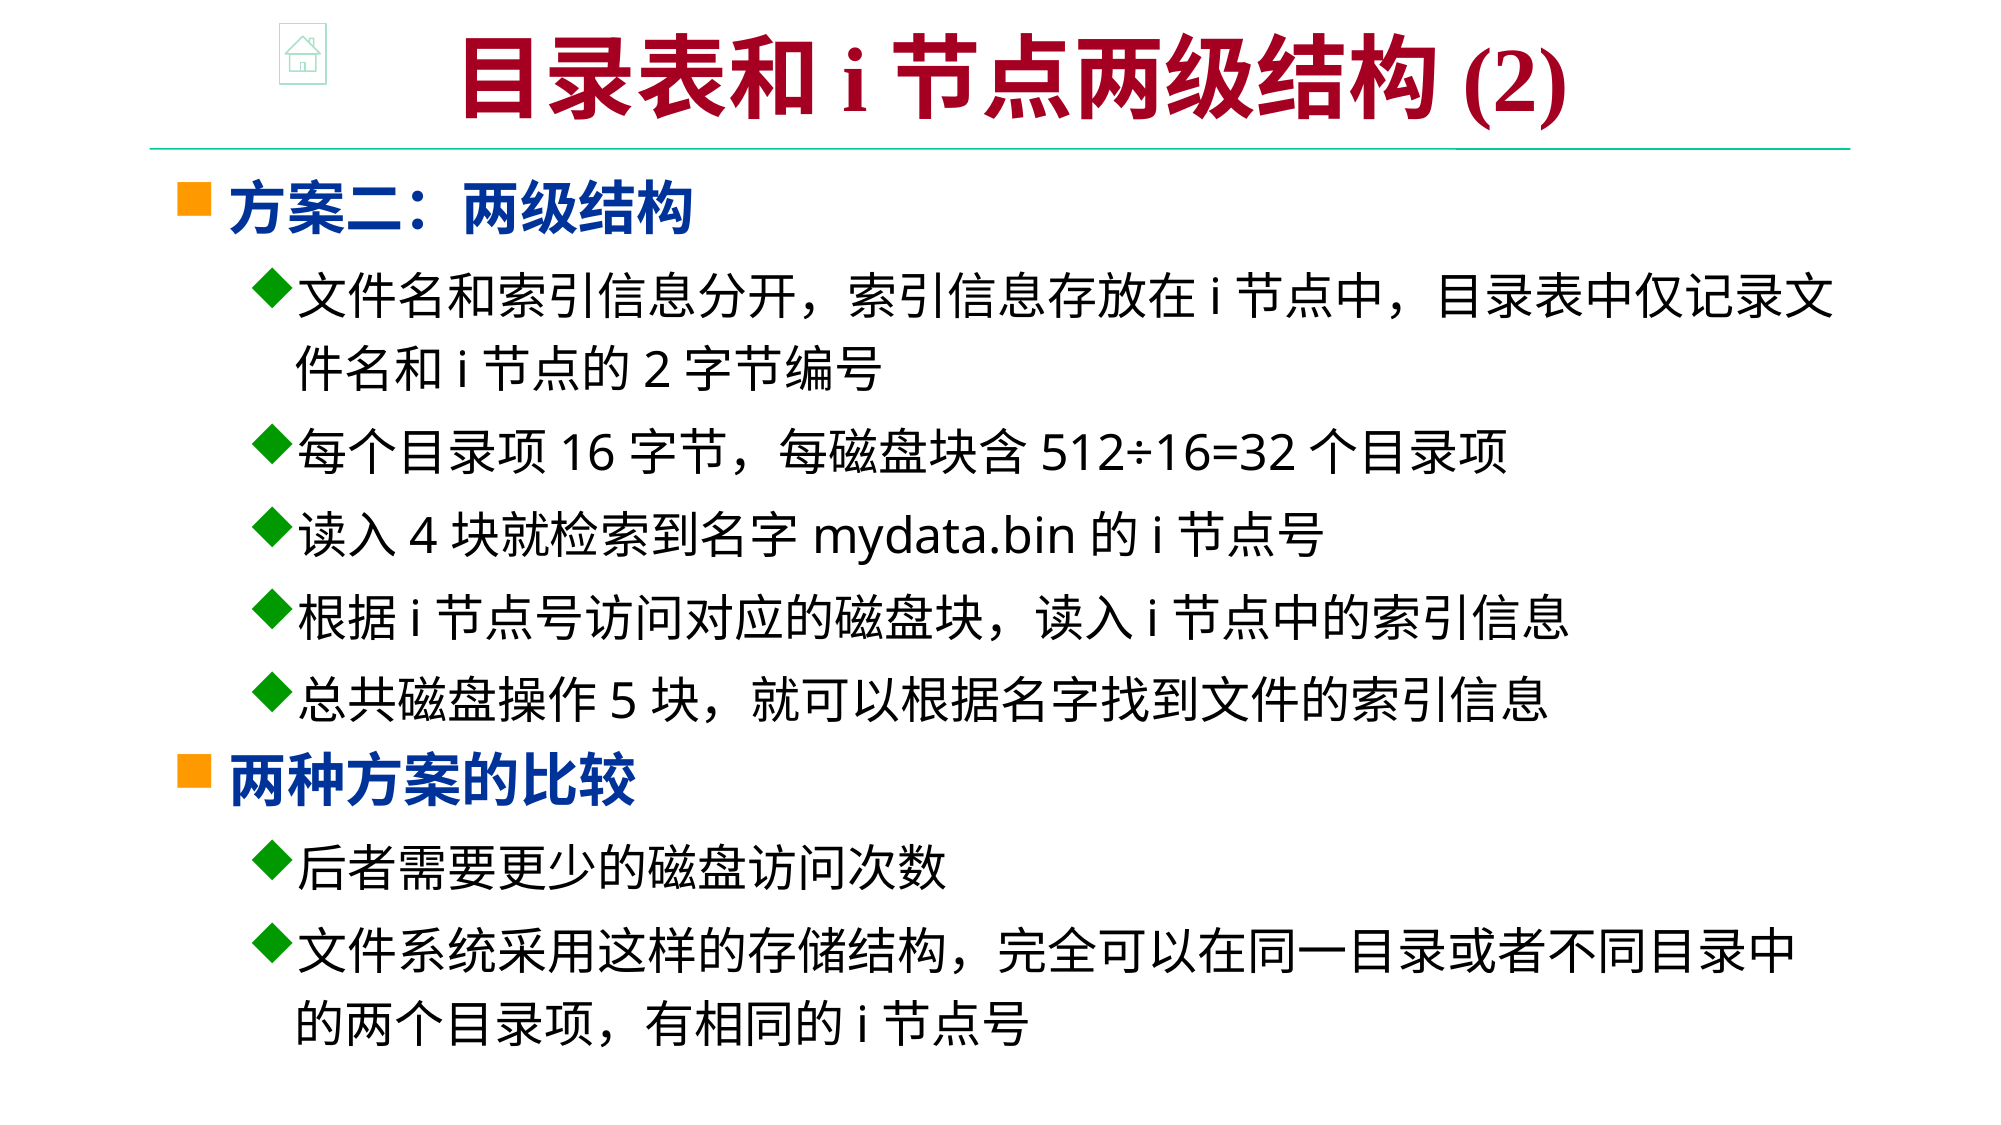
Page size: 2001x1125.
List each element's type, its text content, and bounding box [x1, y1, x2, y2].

text_box 目录表和i节点两级结构(2) [373, 18, 1649, 149]
text_box [279, 23, 327, 84]
text_box 方案二：两级结构 文件名和索引信息分开，索引信息存放在i节点中，目录表中仅记录文件名和i节点的2字节编号 每个目录项16字节，每磁盘块含512÷16=32个目录项 读入4块就检索到名字mydata.bin的i节点号 根据i节点号访问对应的磁盘块，读入i节点中的索引信息 总共磁盘操作5块，就可以根据名字找到文件的索引信息 两种方案的比较 后者需要更少的磁盘访问次数 文件系统采用这样的存储结构，完全可以在同一目录或者不同目录中的两个目录项，有相同的i节点号 [161, 162, 1851, 1106]
